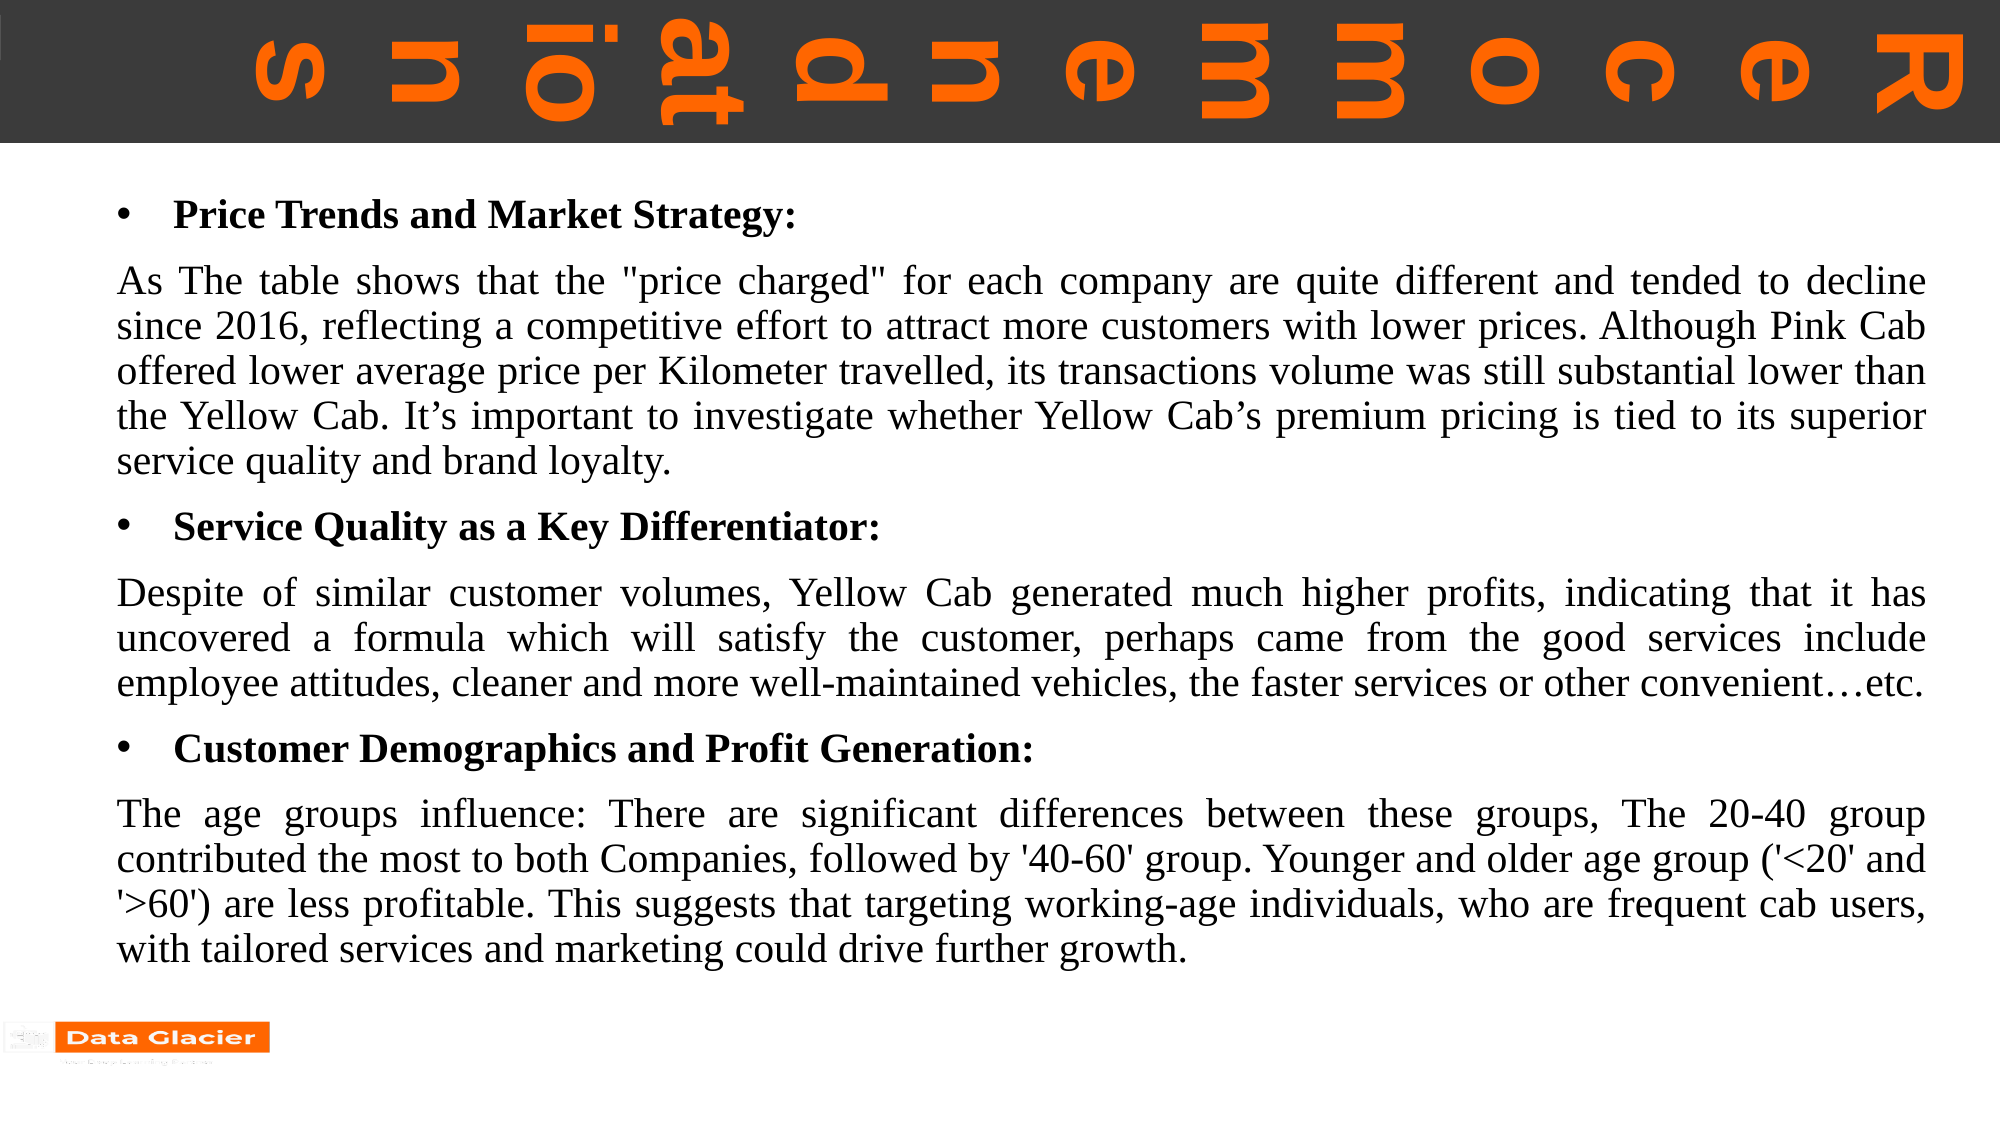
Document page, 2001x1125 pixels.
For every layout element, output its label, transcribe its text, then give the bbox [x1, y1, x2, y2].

text_box Price Trends and Market Strategy: As The table shows that the "price charged" for each company are quite different and tended to decline since 2016, reflecting a competitive effort to attract more customers with lower prices. Although Pink Cab offered lower average price per Kilometer travelled, its transactions volume was still substantial lower than the Yellow Cab. It’s important to investigate whether Yellow Cab’s premium pricing is tied to its superior service quality and brand loyalty. Service Quality as a Key Differentiator: Despite of similar customer volumes, Yellow Cab generated much higher profits, indicating that it has uncovered a formula which will satisfy the customer, perhaps came from the good services include employee attitudes, cleaner and more well-maintained vehicles, the faster services or other convenient…etc. Customer Demographics and Profit Generation: The age groups influence: There are significant differences between these groups, The 20-40 group contributed the most to both Companies, followed by '40-60' group. Younger and older age group ('<20' and '>60') are less profitable. This suggests that targeting working-age individuals, who are frequent cab users, with tailored services and marketing could drive further growth. [101, 185, 1944, 980]
title Recommendations [0, 0, 2000, 143]
picture [0, 961, 272, 1125]
